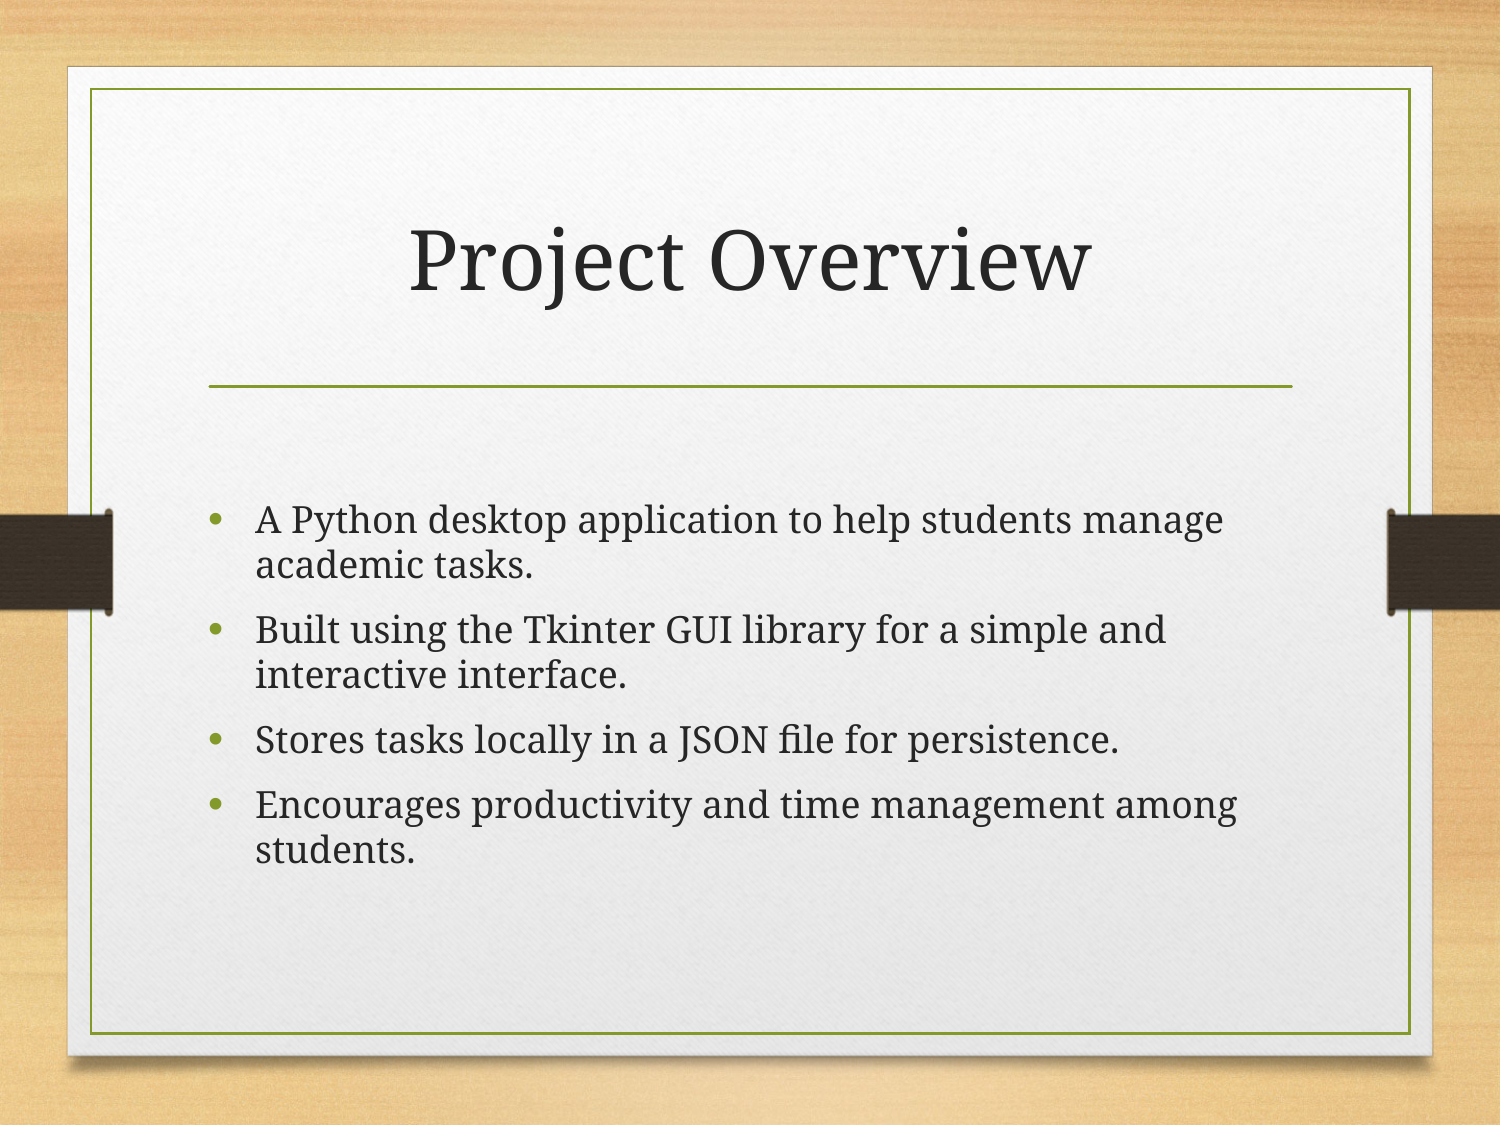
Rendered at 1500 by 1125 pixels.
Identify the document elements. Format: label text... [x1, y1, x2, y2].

list A Python desktop application to help students manage academic tasks. Built using the Tkinter GUI library for a simple and interactive interface. Stores tasks locally in a JSON file for persistence. Encourages productivity and time management among students. [193, 408, 1309, 974]
title Project Overview [193, 150, 1309, 365]
picture [0, 0, 1500, 1125]
